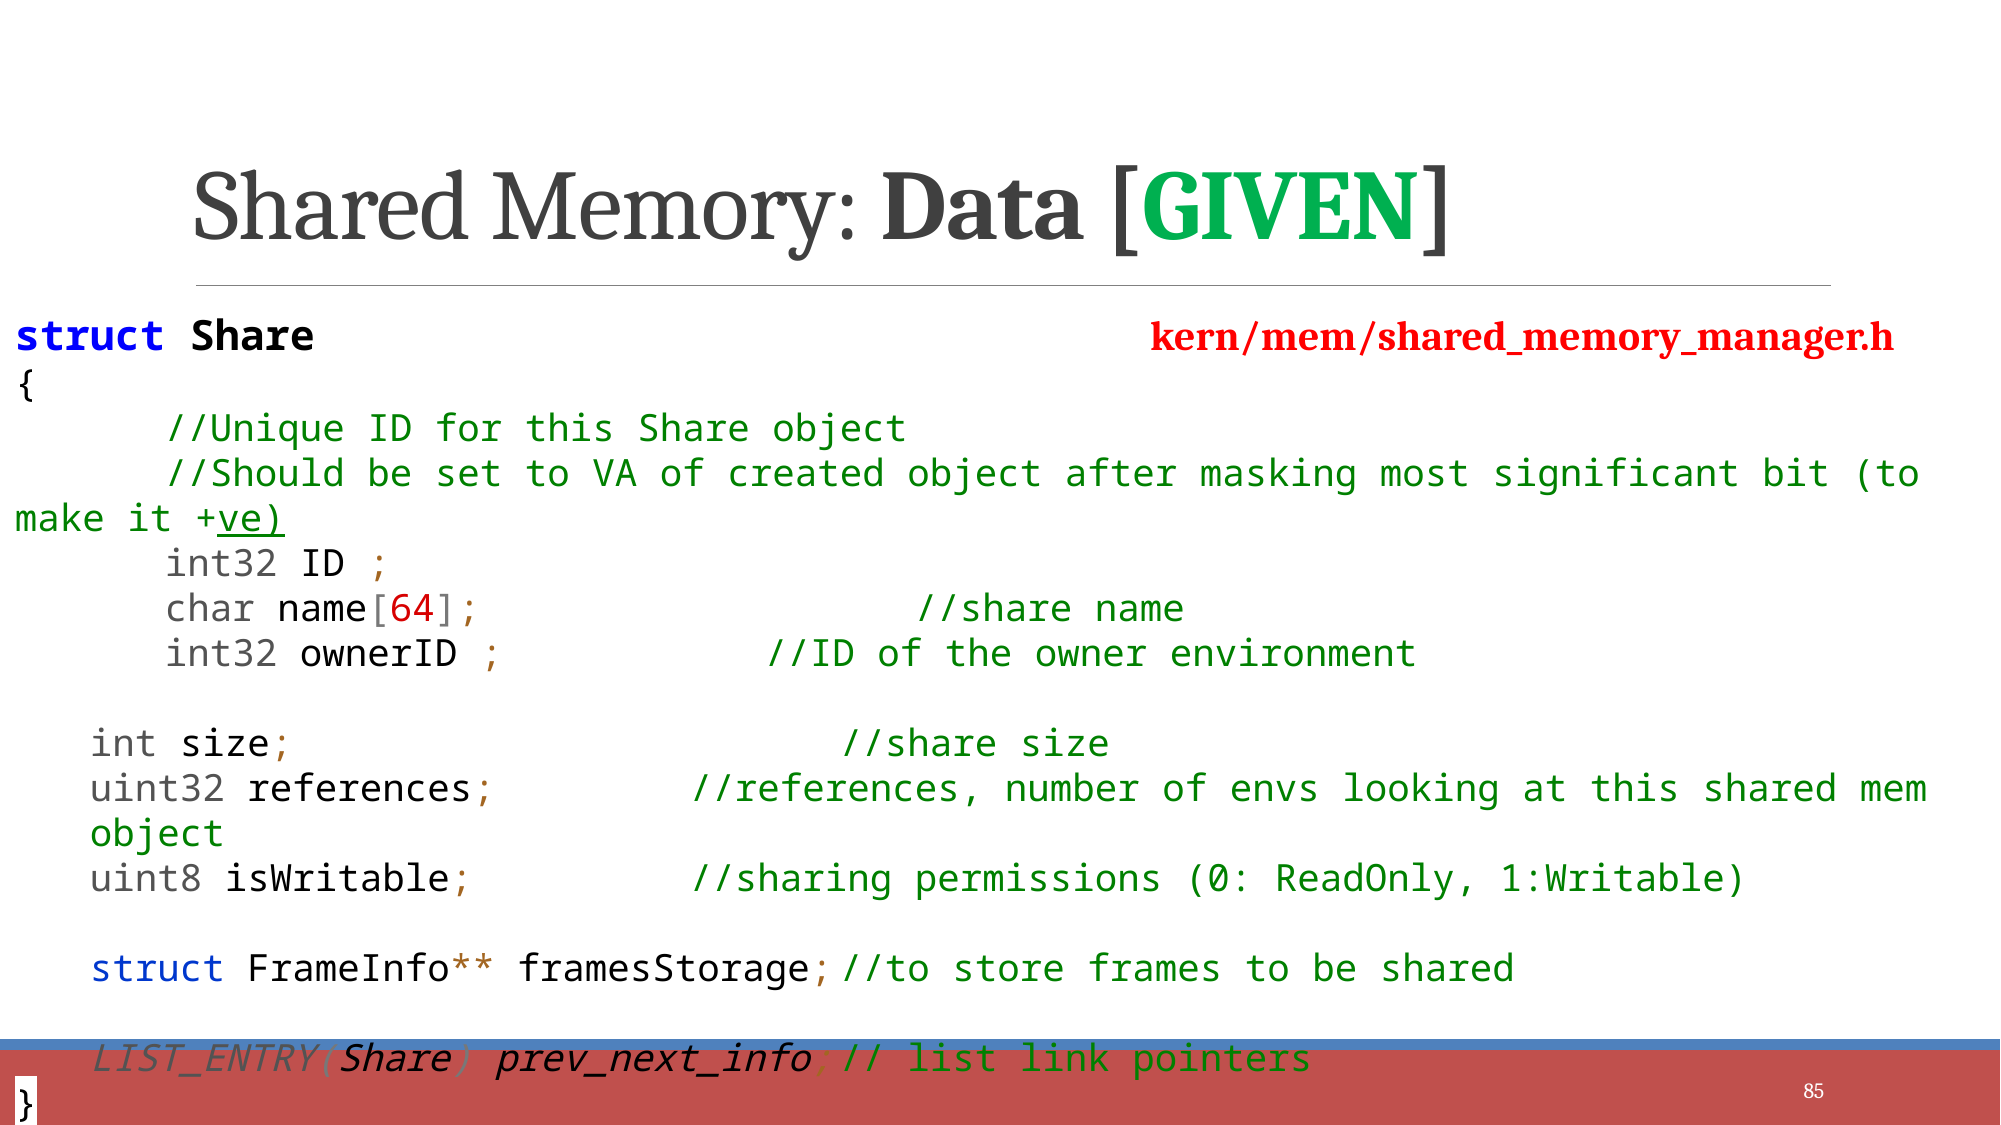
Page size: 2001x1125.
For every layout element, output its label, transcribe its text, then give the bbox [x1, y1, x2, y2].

text_box Shared Memory: Data [GIVEN] [180, 150, 2000, 285]
text_box struct Share { //Unique ID for this Share object //Should be set to VA of created object after masking most significant bit (to make it +ve) int32 ID ; char name[64]; //share name int32 ownerID ; //ID of the owner environment int size; //share size uint32 references; //references, number of envs looking at this shared mem object uint8 isWritable; //sharing permissions (0: ReadOnly, 1:Writable) struct FrameInfo** framesStorage; //to store frames to be shared LIST_ENTRY(Share) prev_next_info; // list link pointers } [0, 301, 2000, 1125]
